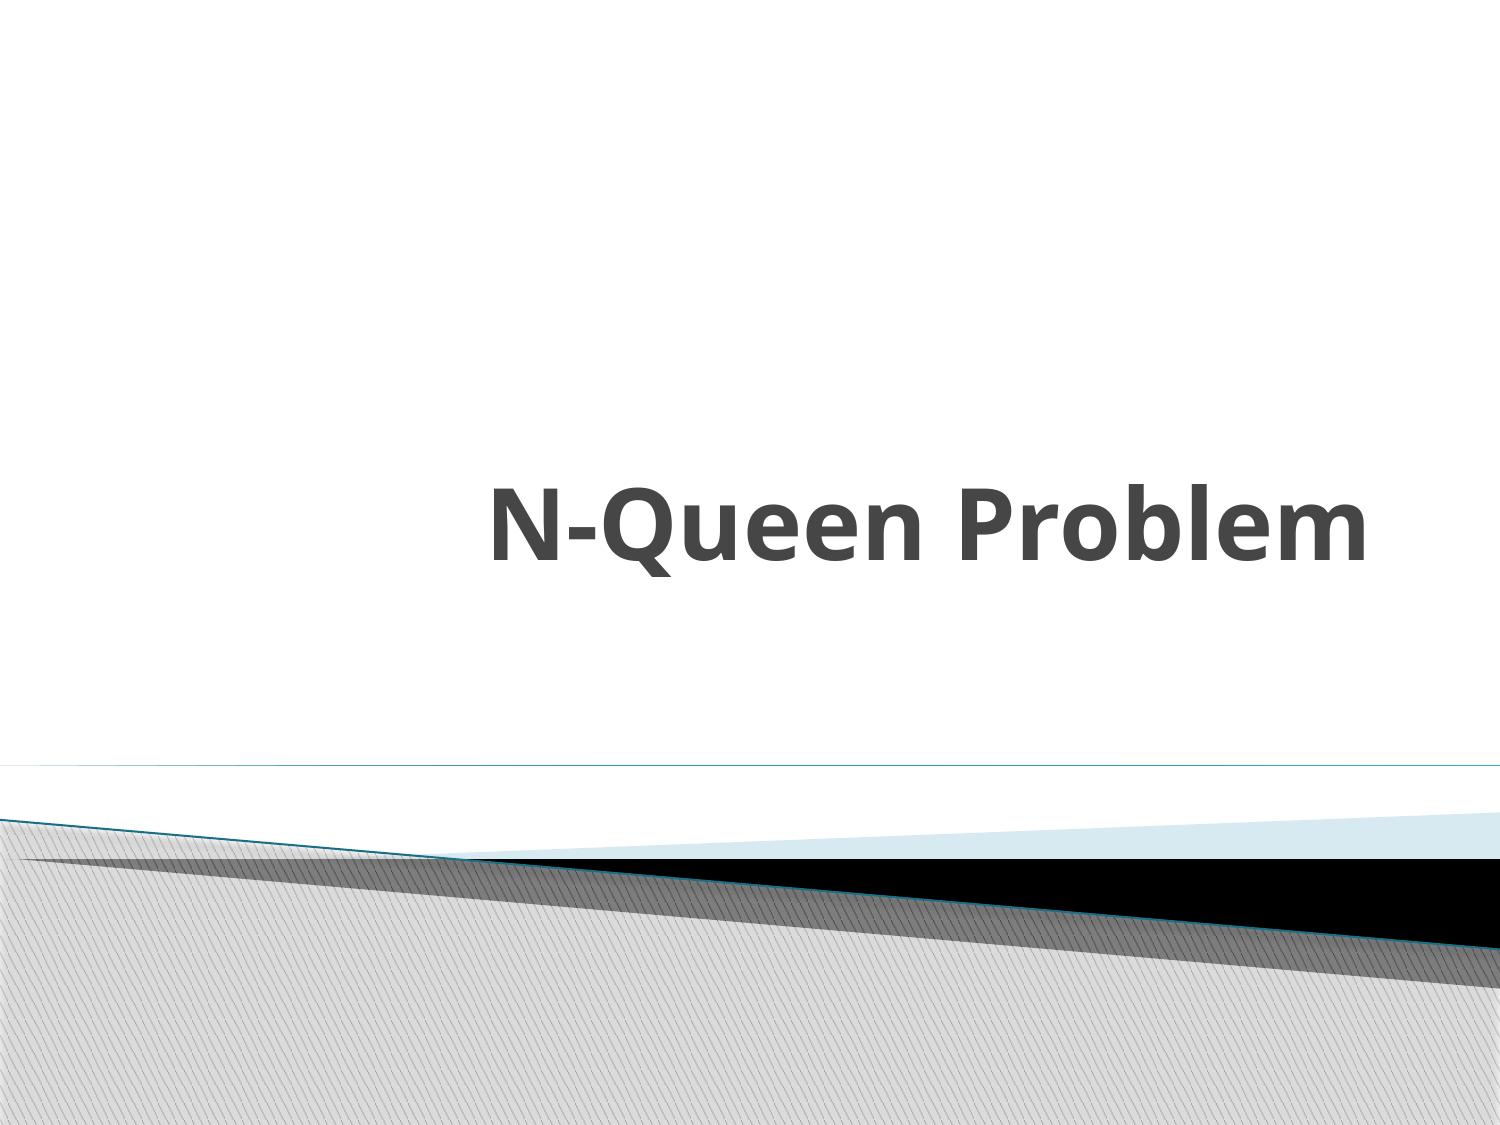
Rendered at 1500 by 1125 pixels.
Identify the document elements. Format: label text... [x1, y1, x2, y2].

picture [5, 859, 1500, 989]
title N-Queen Problem [112, 287, 1388, 588]
